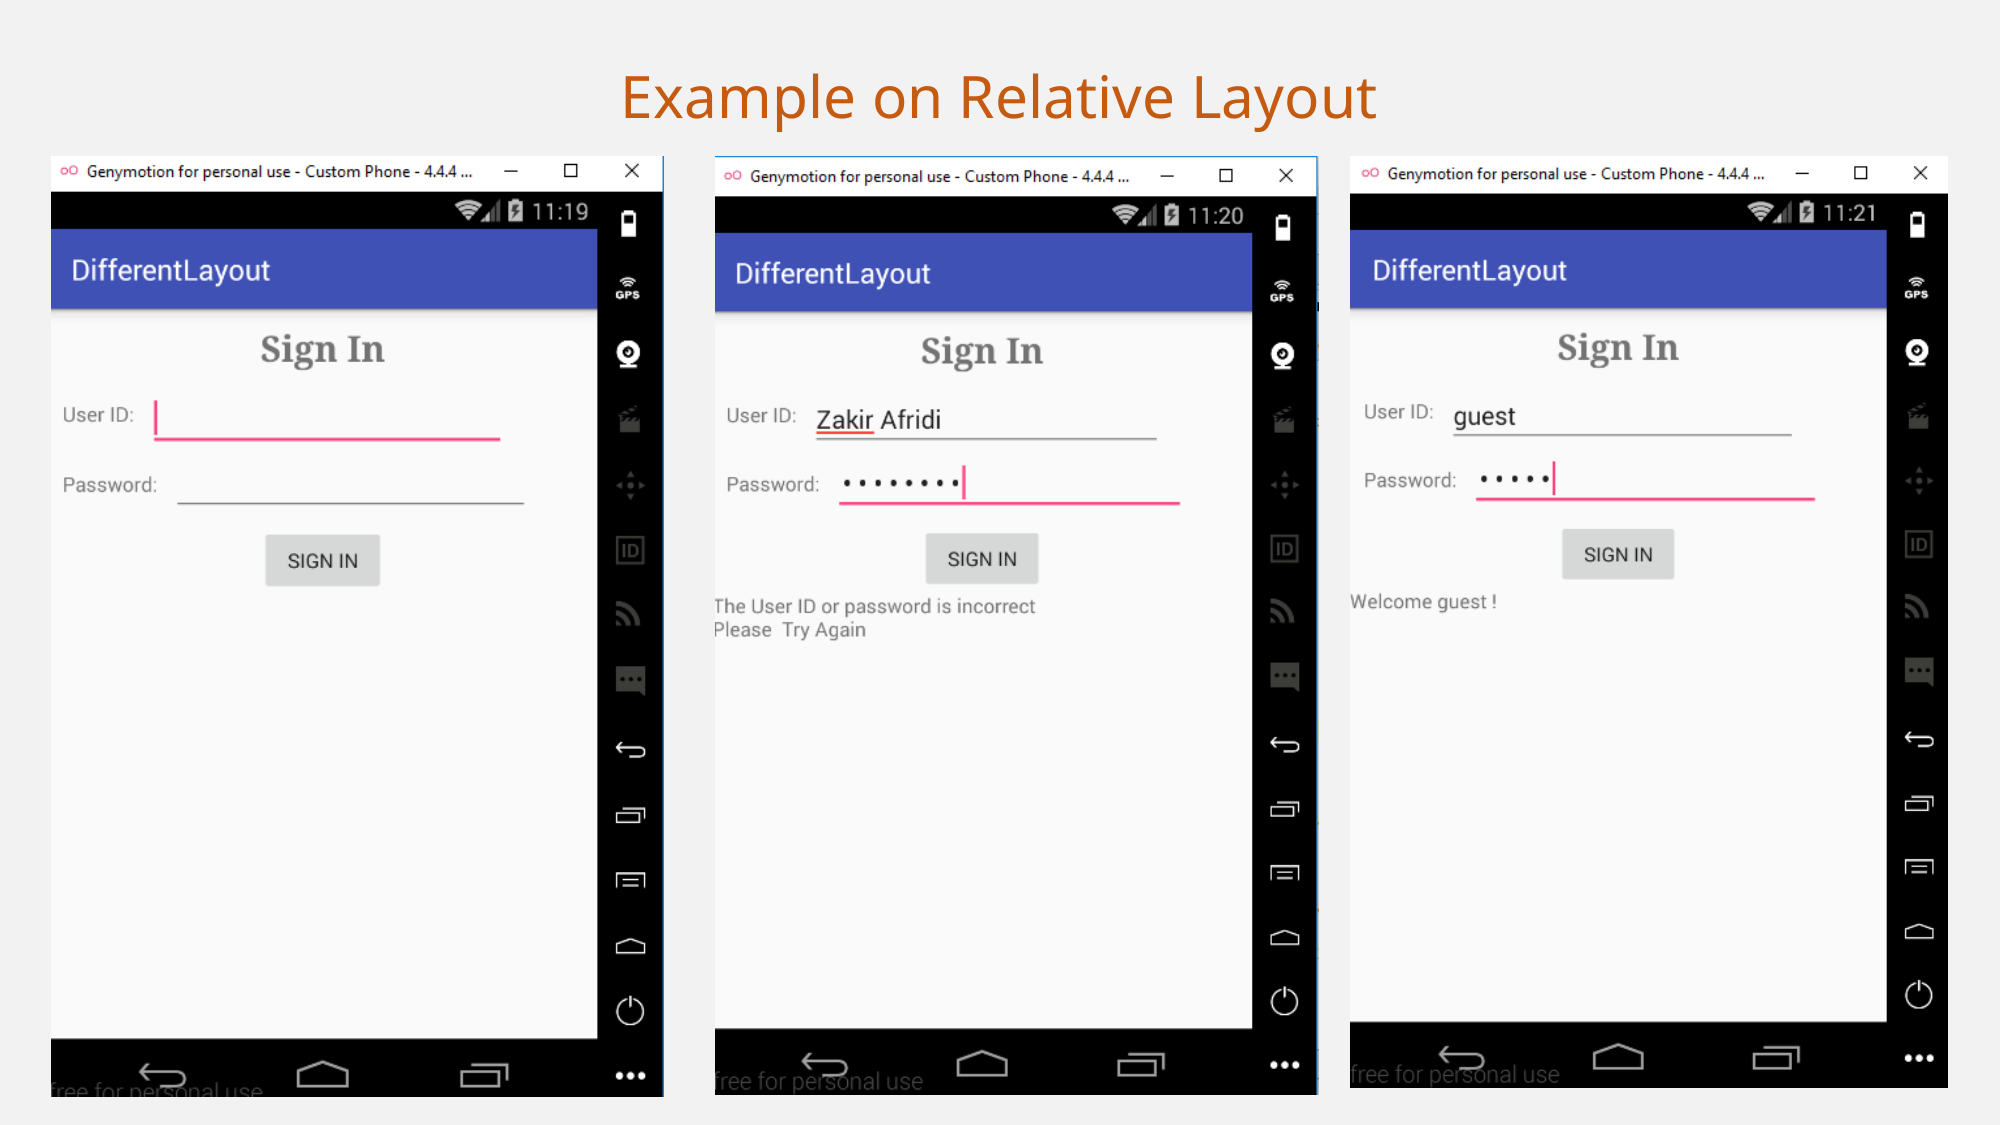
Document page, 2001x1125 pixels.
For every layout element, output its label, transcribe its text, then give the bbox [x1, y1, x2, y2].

title Example on Relative Layout [137, 59, 1863, 139]
picture [51, 156, 664, 1097]
picture [1350, 156, 1948, 1088]
picture [715, 156, 1319, 1095]
